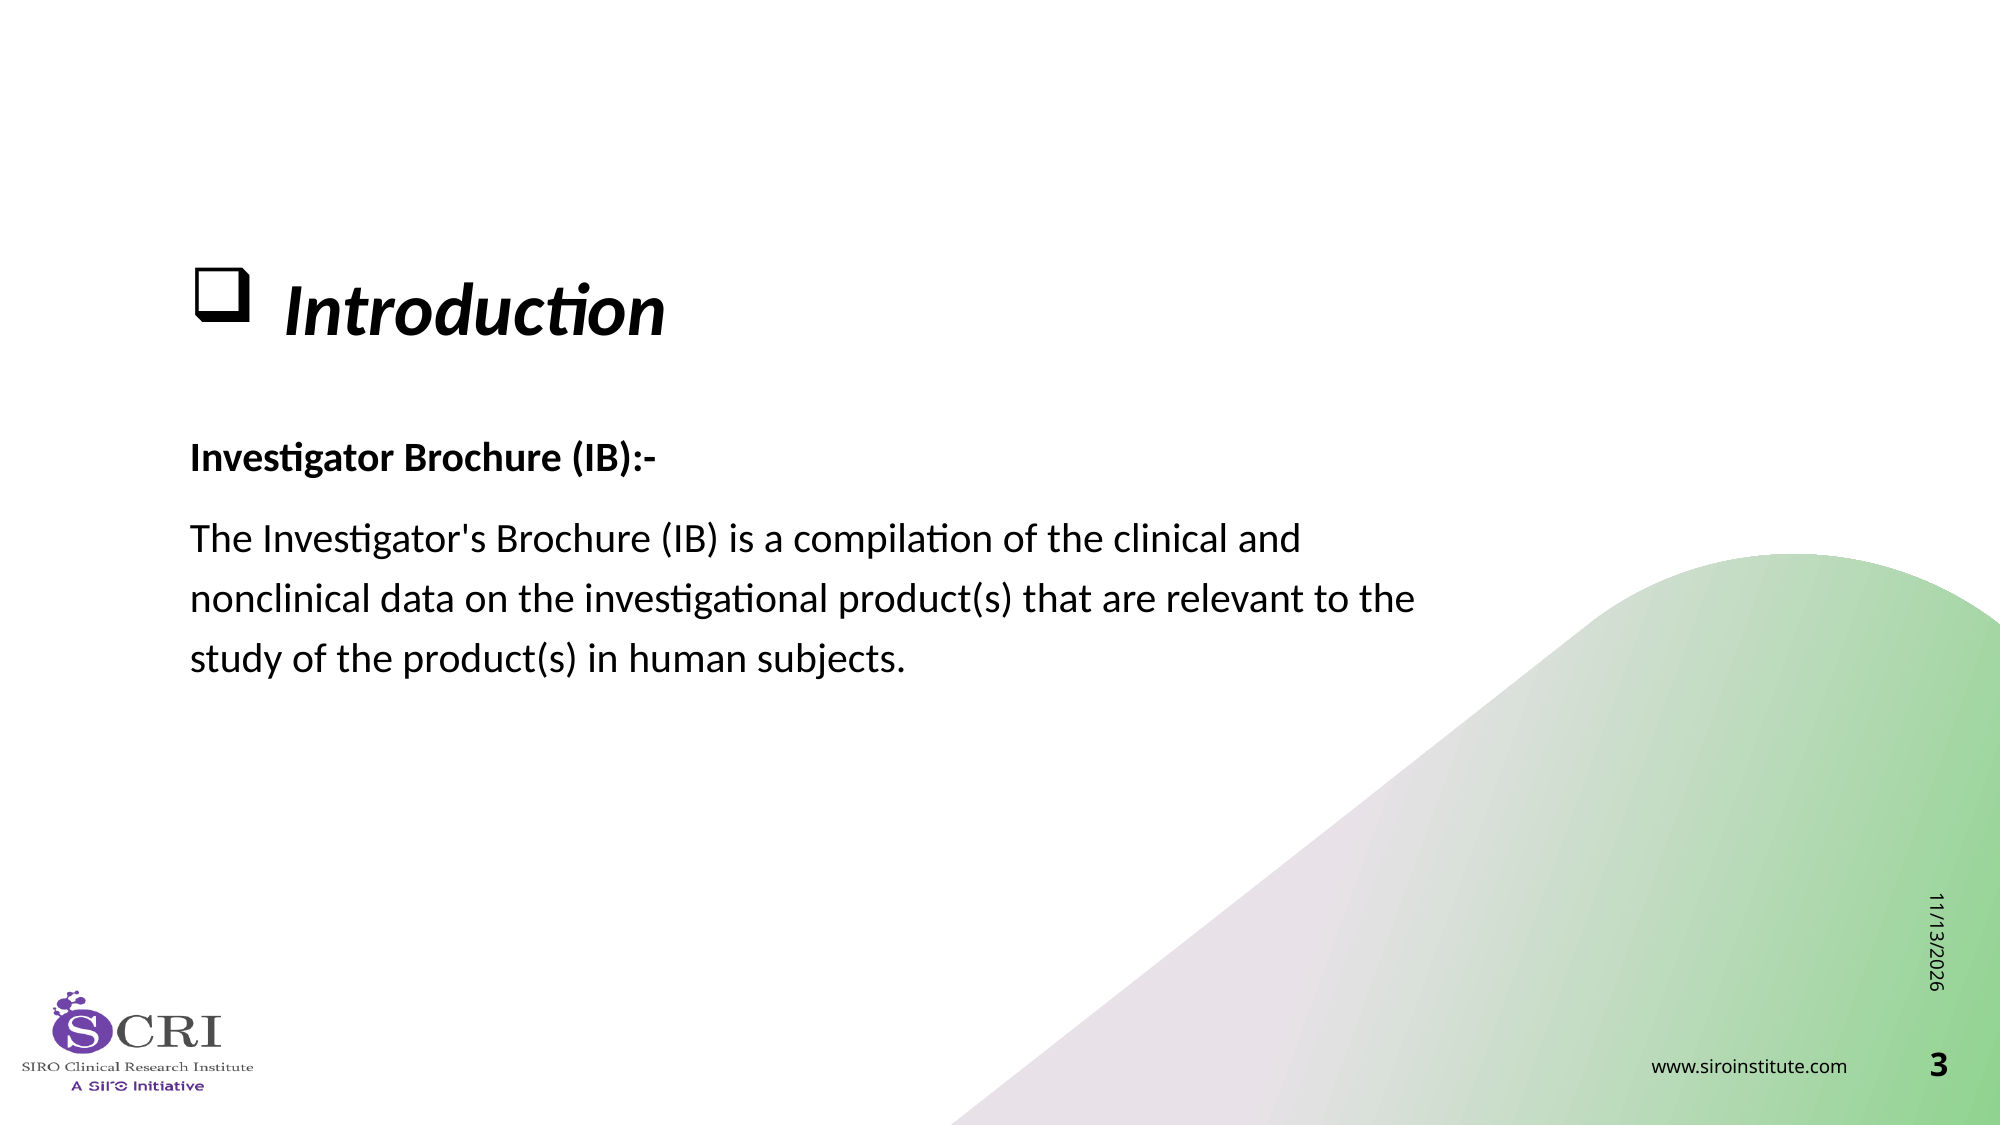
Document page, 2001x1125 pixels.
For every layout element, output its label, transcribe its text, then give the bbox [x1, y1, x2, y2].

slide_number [1906, 571, 1967, 1008]
slide_number 3 [1862, 1036, 1964, 1097]
subtitle Investigator Brochure (IB):- The Investigator's Brochure (IB) is a compilation of the clinical and nonclinical data on the investigational product(s) that are relevant to the study of the product(s) in human subjects. [174, 412, 1465, 967]
picture [0, 966, 281, 1125]
footer www.siroinstitute.com [1412, 1036, 1862, 1097]
title Introduction [174, 86, 1192, 358]
